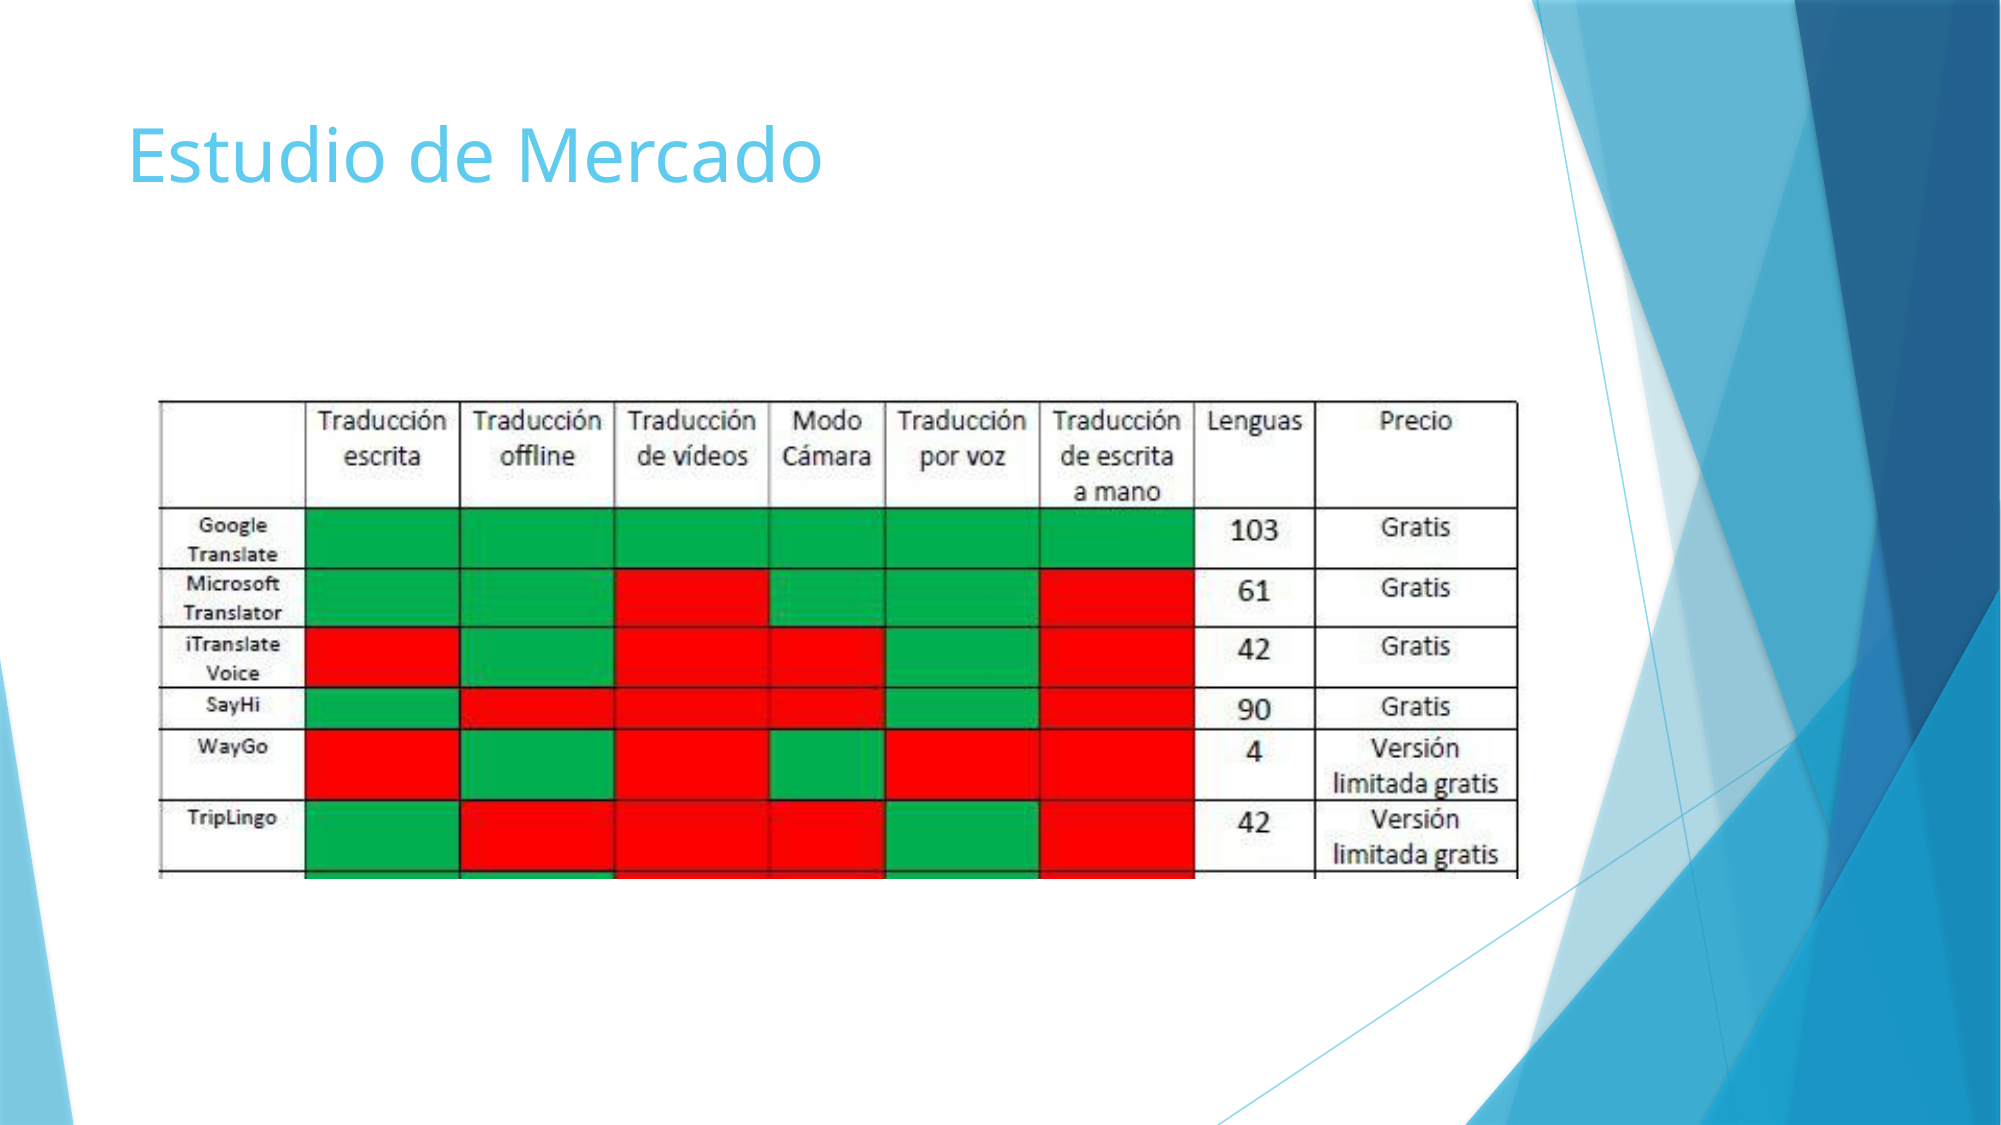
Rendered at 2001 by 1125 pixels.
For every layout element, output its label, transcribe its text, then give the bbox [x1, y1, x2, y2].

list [157, 397, 1544, 880]
title Estudio de Mercado [111, 99, 1522, 317]
